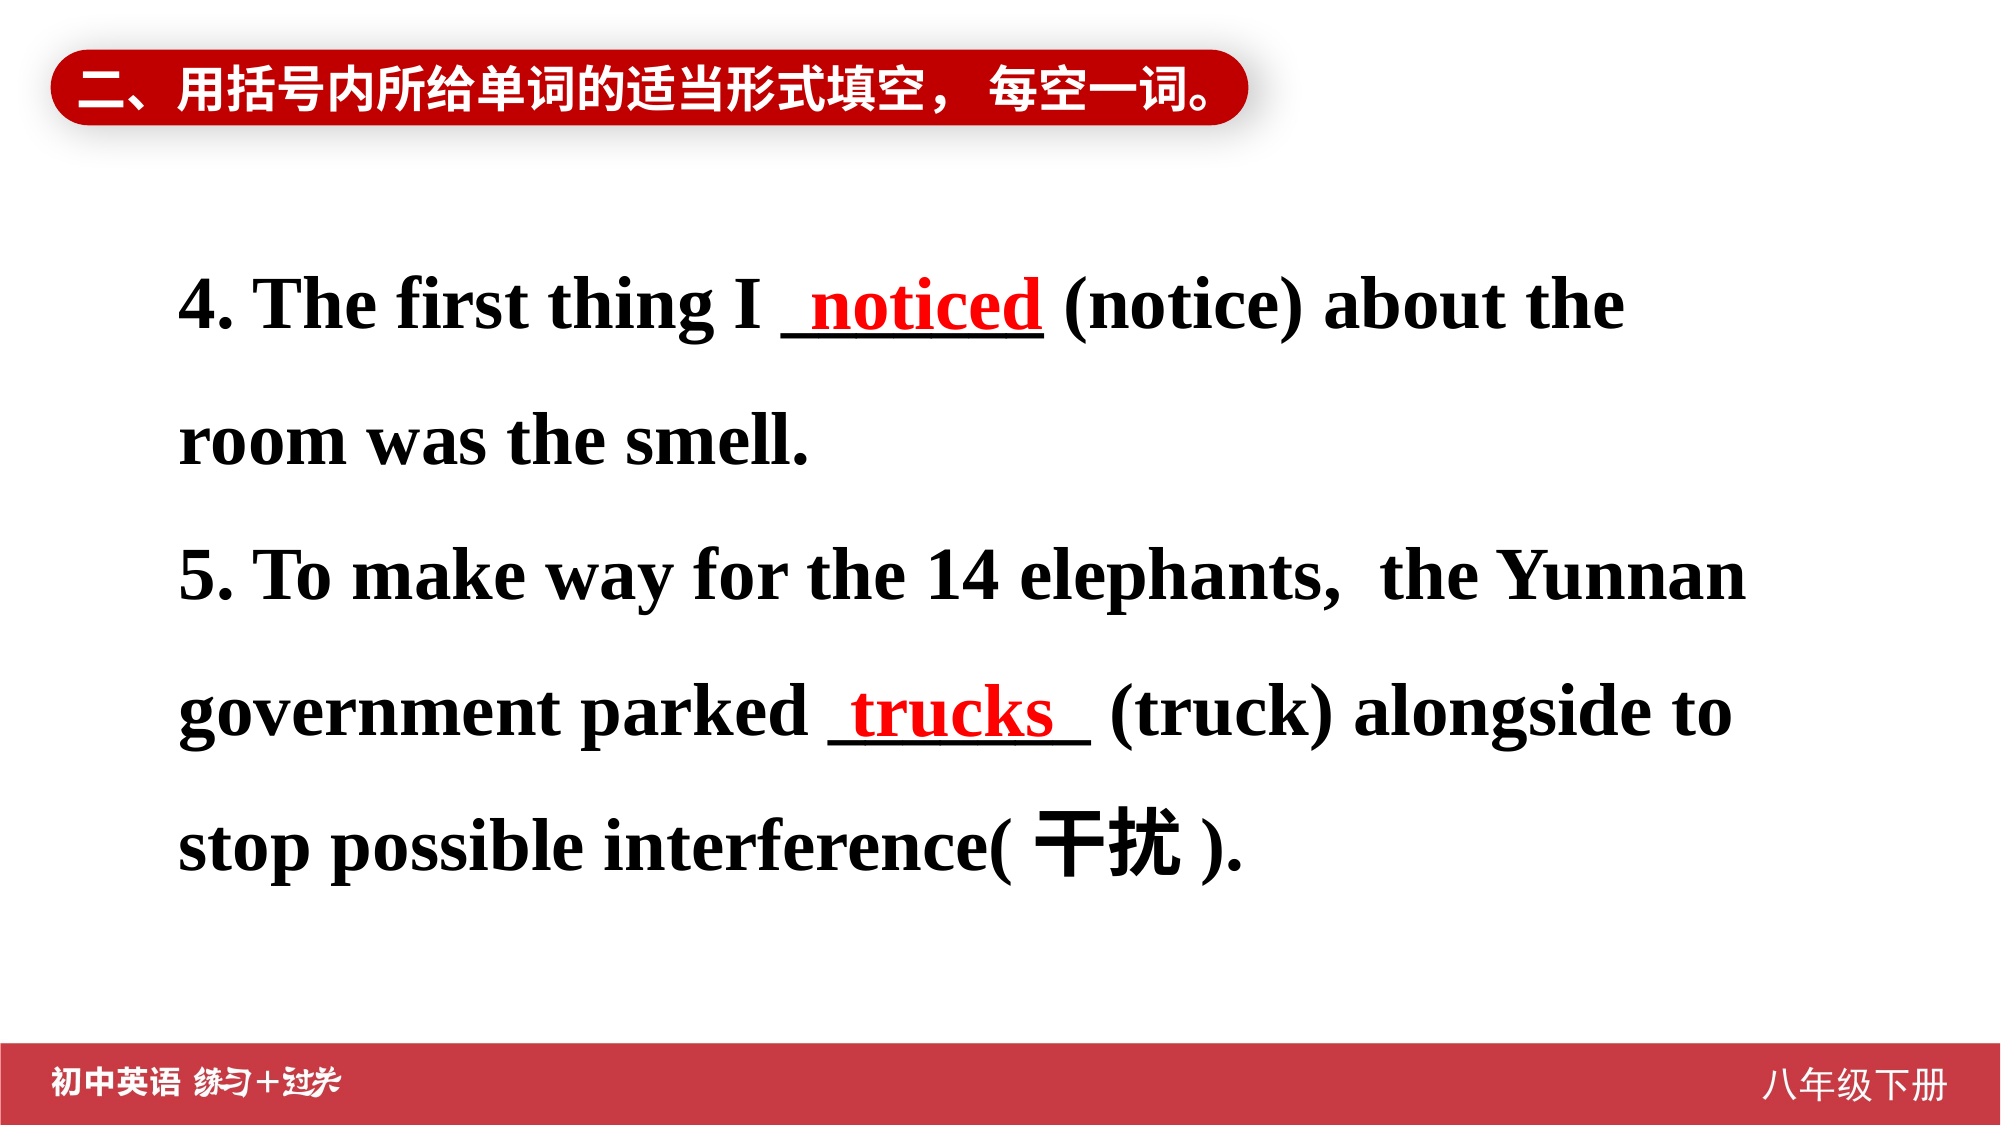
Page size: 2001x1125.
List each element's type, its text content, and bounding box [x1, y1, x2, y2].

text_box 4. The first thing I _______ (notice) about the room was the smell. 5. To make way for the 14 elephants, the Yunnan government parked _______ (truck) alongside to stop possible interference(干扰). [163, 201, 1820, 893]
text_box 二、用括号内所给单词的适当形式填空， 每空一词。 [61, 49, 1249, 125]
picture [0, 0, 2001, 1125]
text_box trucks [835, 629, 1093, 760]
text_box noticed [795, 222, 1133, 352]
text_box [49, 59, 61, 115]
